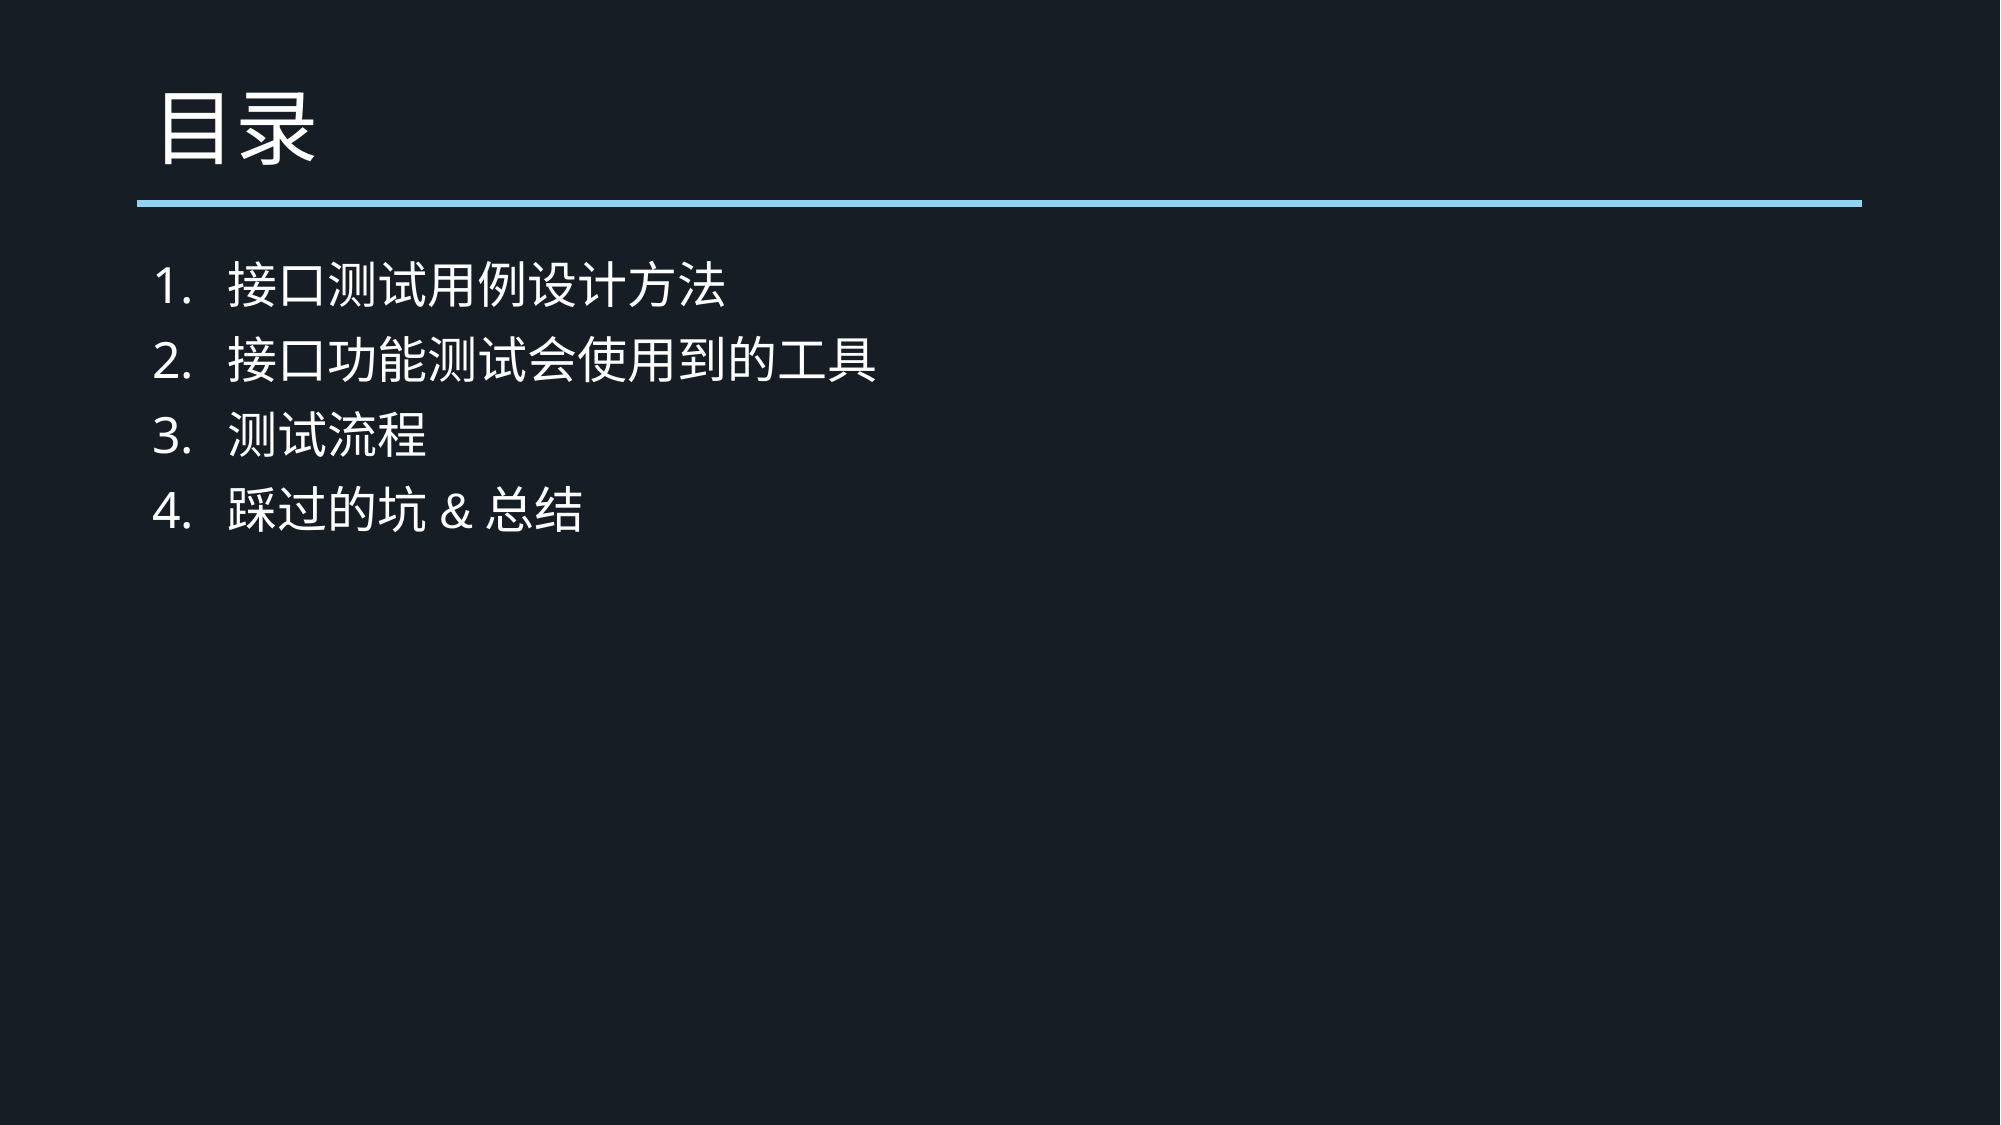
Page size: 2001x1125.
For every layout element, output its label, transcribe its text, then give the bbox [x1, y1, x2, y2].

title 目录 [137, 59, 1863, 203]
list 接口测试用例设计方法 接口功能测试会使用到的工具 测试流程 踩过的坑&总结 [137, 252, 1863, 1047]
